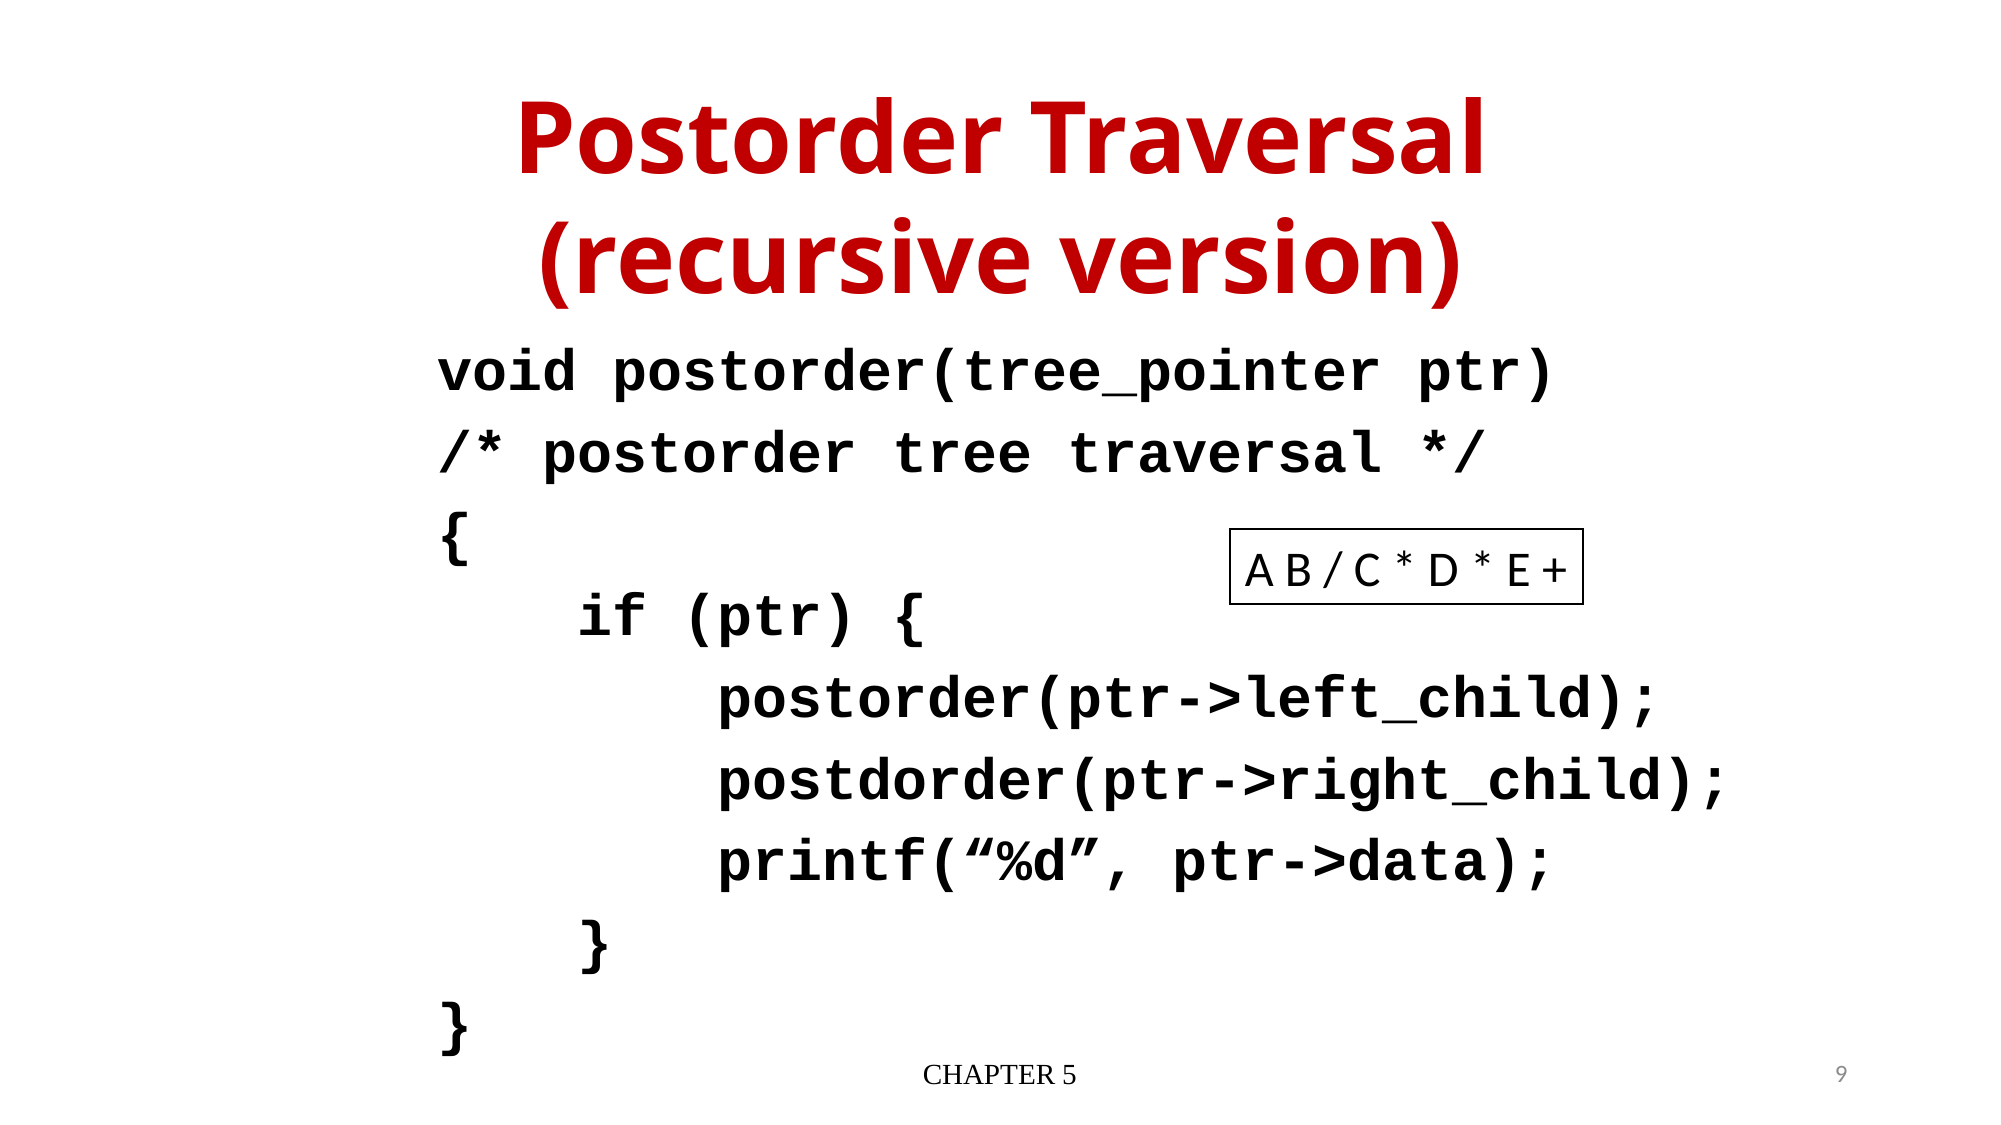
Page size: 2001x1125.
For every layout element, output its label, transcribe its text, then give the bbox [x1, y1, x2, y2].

text_box A B / C * D * E + [1229, 529, 1583, 605]
text_box void postorder(tree_pointer ptr) /* postorder tree traversal */ { if (ptr) { postorder(ptr->left_child); postdorder(ptr->right_child); printf(“%d”, ptr->data); } } [421, 324, 1925, 1000]
text_box Postorder Traversal (recursive version) [249, 99, 1754, 288]
slide_number 9 [1412, 1042, 1863, 1103]
footer CHAPTER 5 [662, 1042, 1338, 1103]
